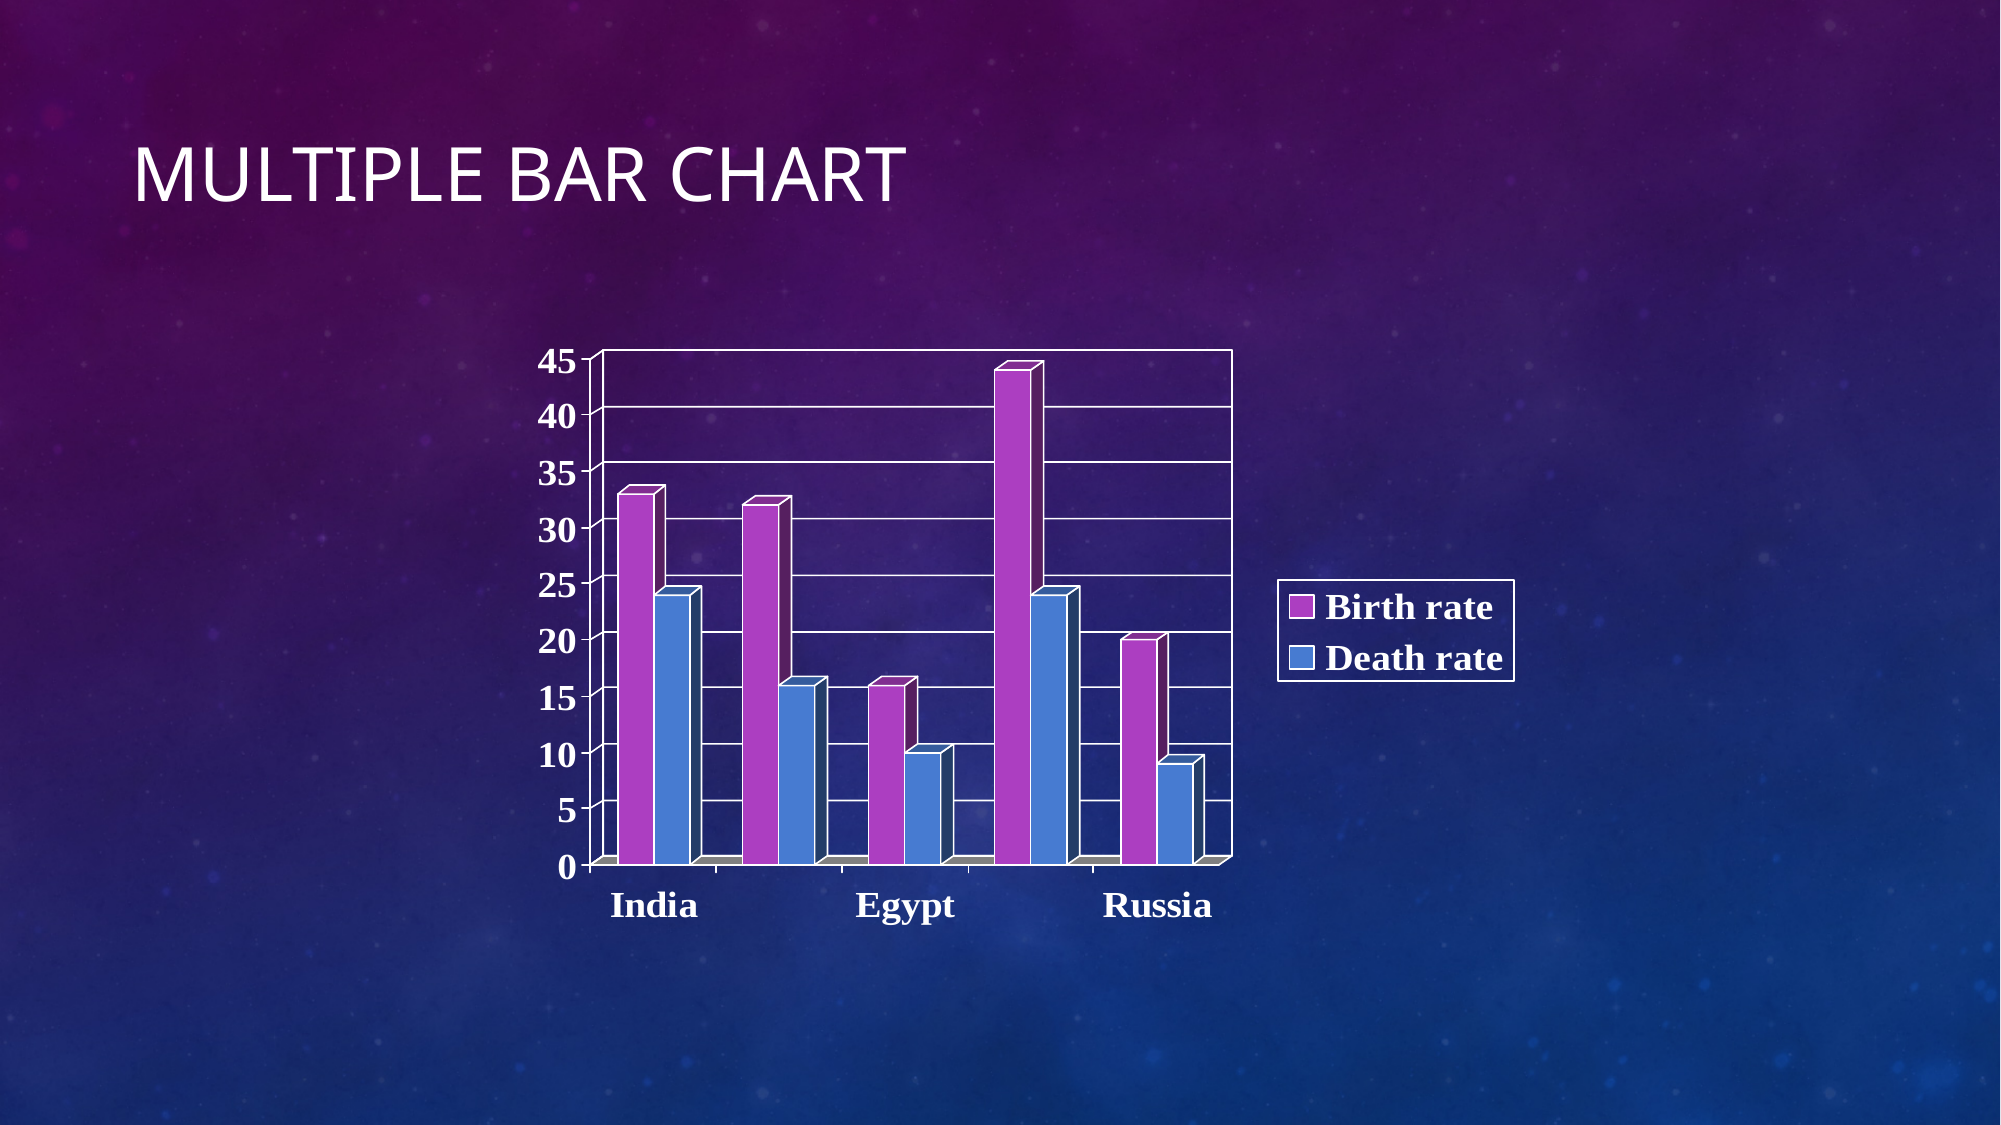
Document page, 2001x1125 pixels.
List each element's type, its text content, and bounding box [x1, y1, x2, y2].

picture [0, 0, 2001, 1125]
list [481, 303, 1531, 959]
title Multiple bar chart [116, 77, 1900, 266]
